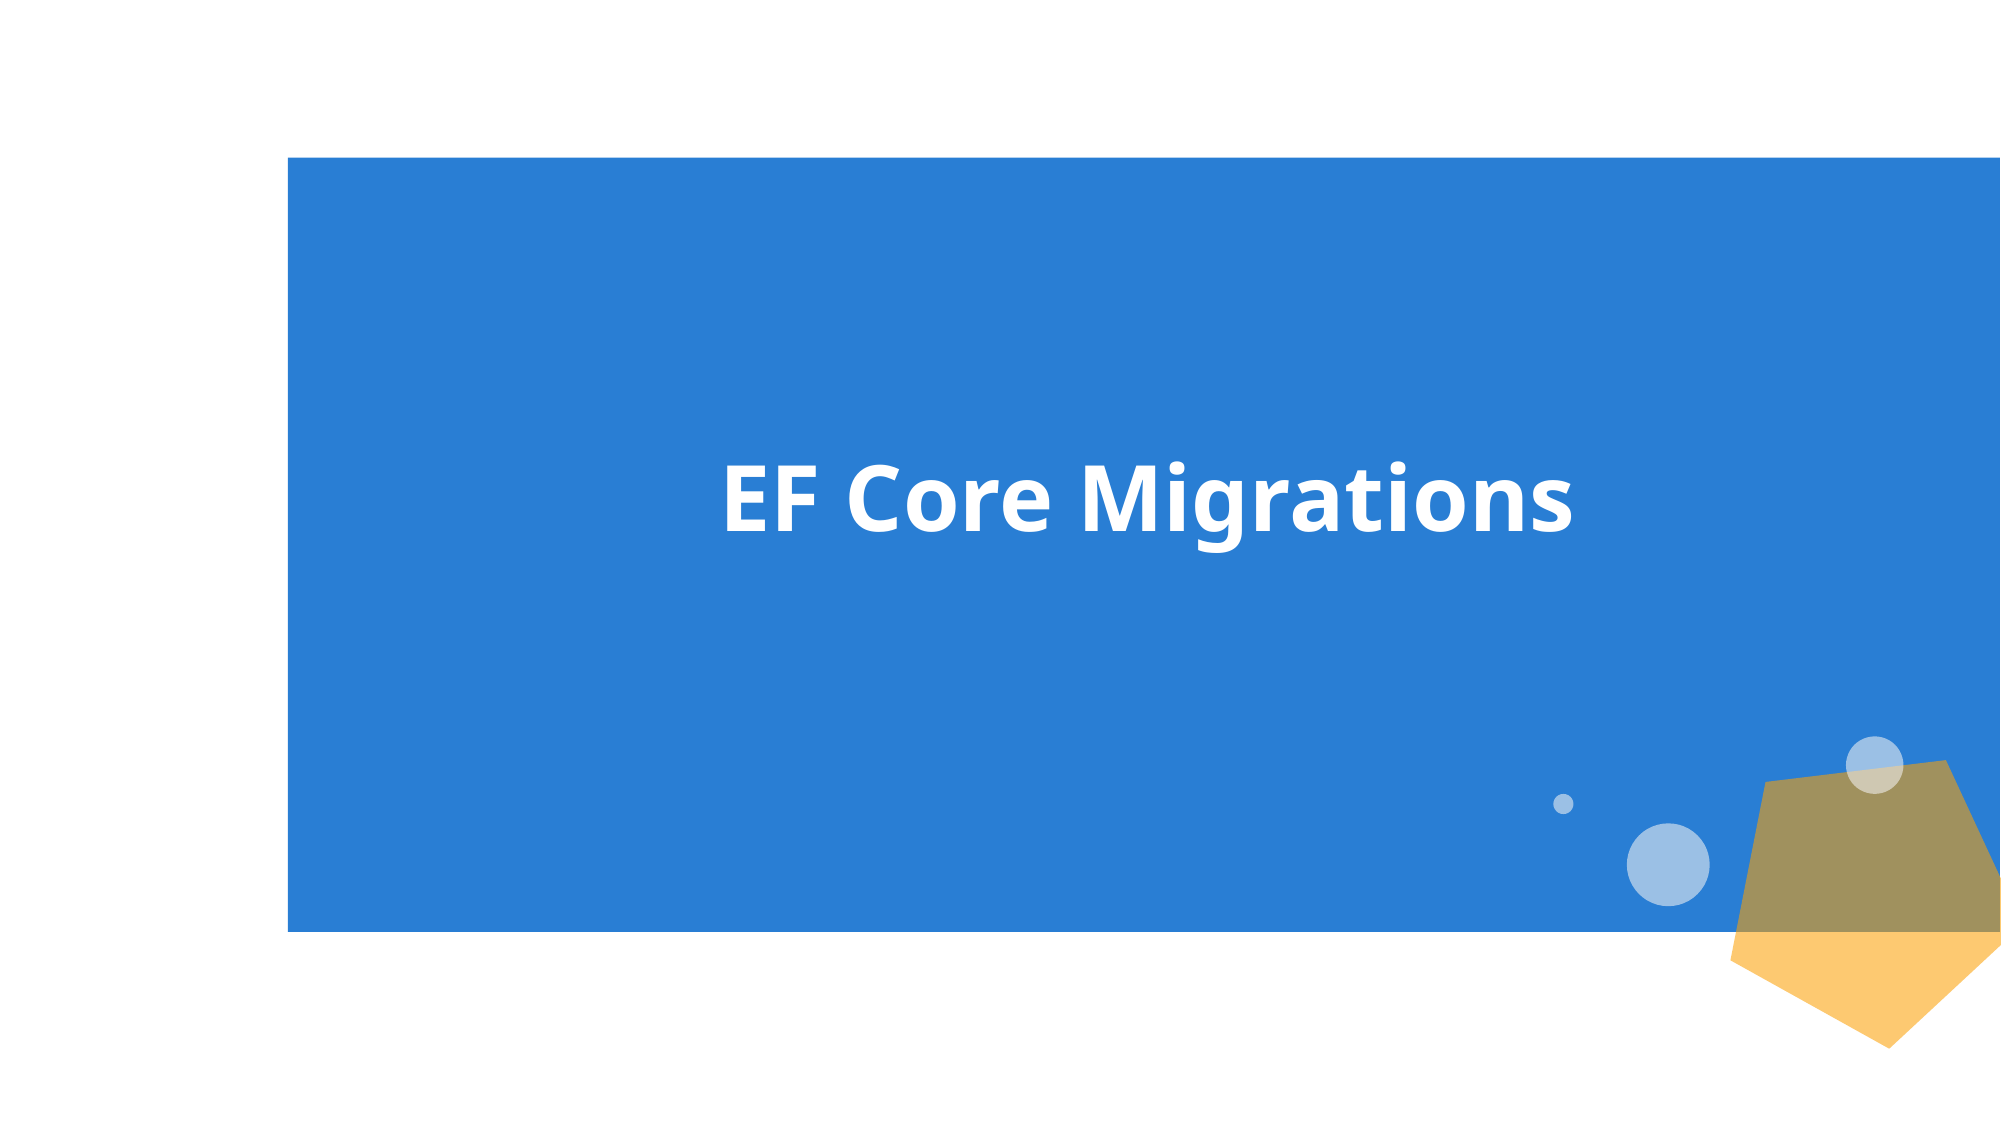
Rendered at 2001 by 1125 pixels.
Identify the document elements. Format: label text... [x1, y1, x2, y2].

subtitle EF Core Migrations [294, 419, 1989, 665]
